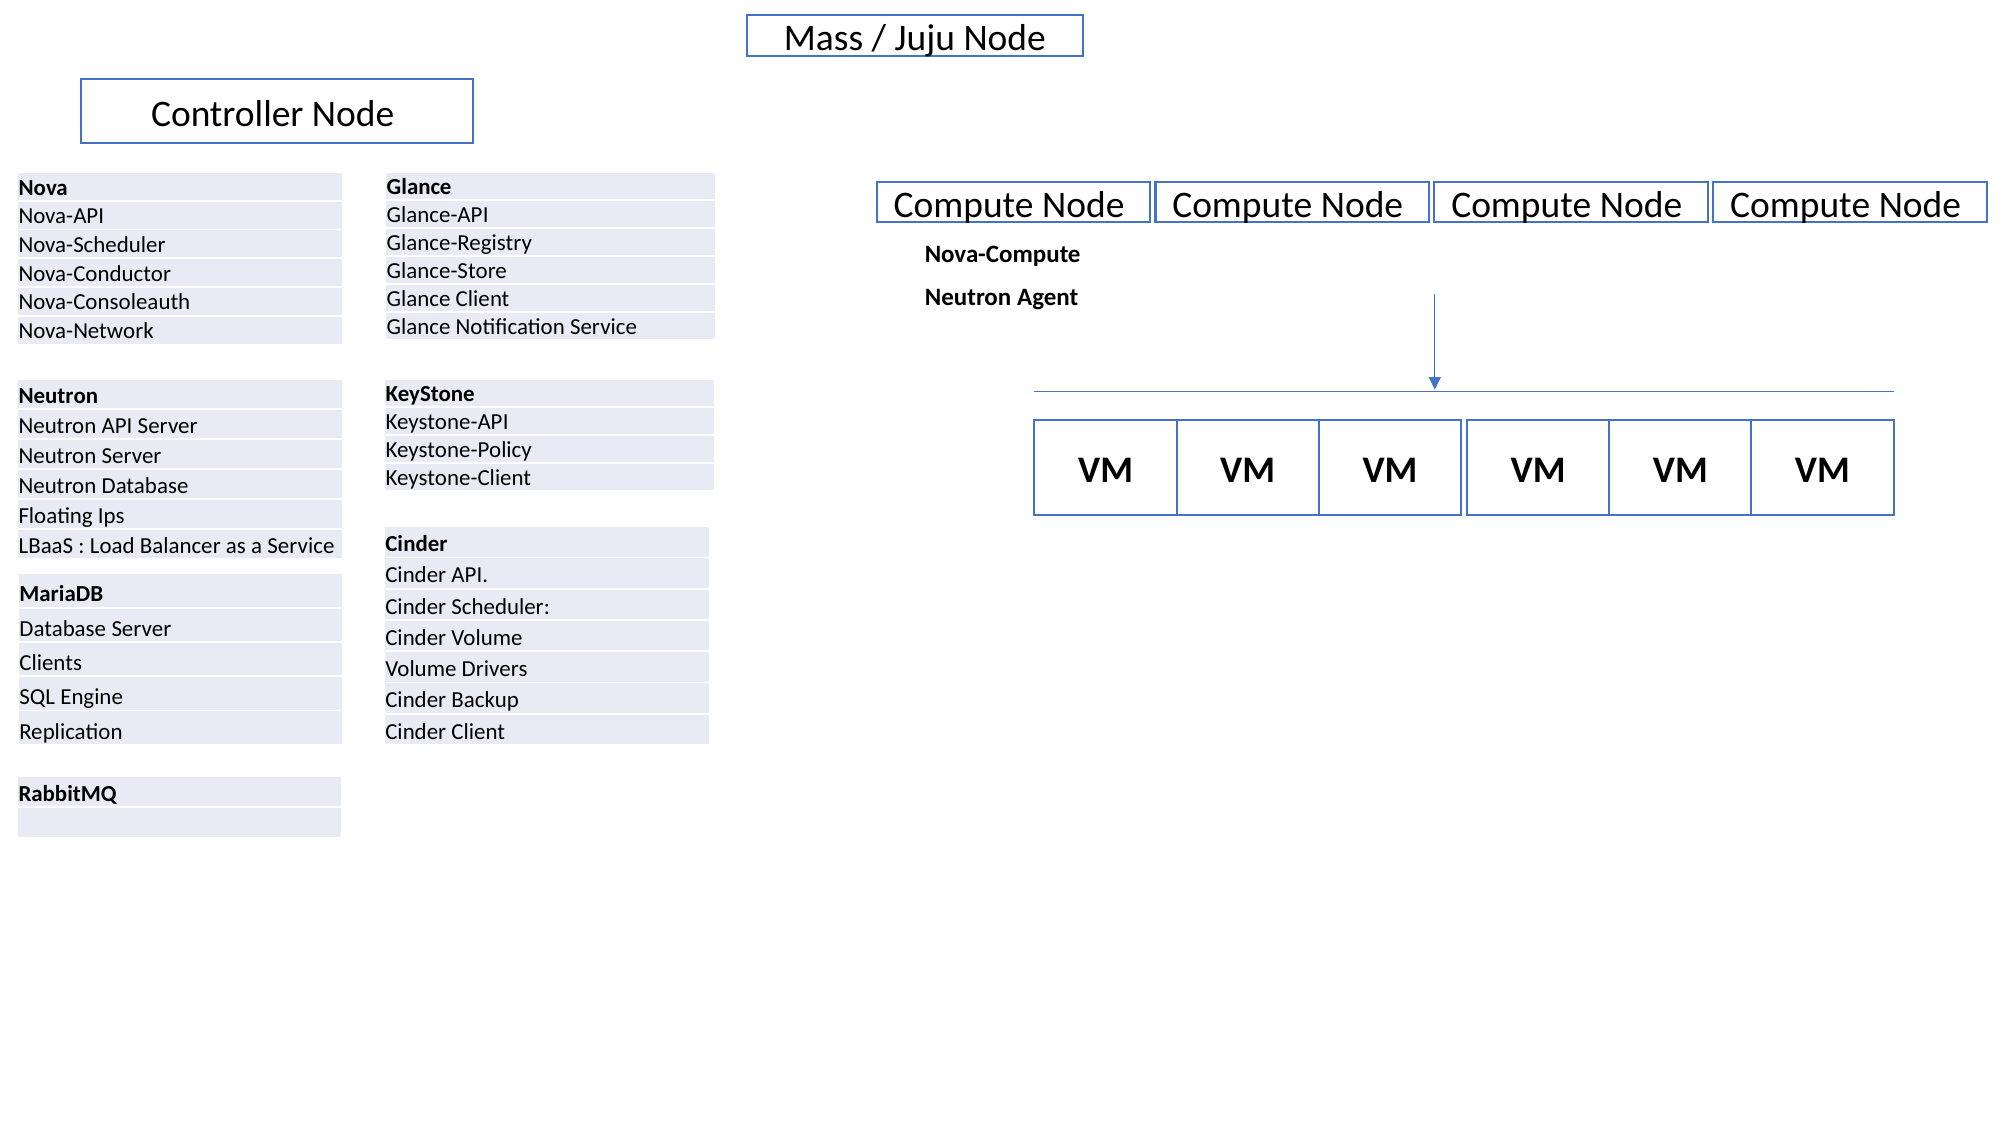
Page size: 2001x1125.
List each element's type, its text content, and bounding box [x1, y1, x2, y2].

text_box Mass / Juju Node [746, 14, 1084, 57]
table_header Glance [386, 173, 715, 199]
table_cell Cinder API. [385, 558, 709, 588]
table_cell Glance Notification Service [386, 313, 715, 339]
table_cell LBaaS : Load Balancer as a Service [18, 530, 342, 558]
table_header Neutron [18, 380, 342, 408]
table_header RabbitMQ [18, 777, 341, 806]
table_cell [18, 808, 341, 837]
text_box Nova-Compute Neutron Agent [892, 230, 1134, 321]
text_box VM [1466, 419, 1608, 516]
table_cell Nova-Consoleauth [18, 288, 342, 315]
table_cell Nova-API [18, 202, 342, 229]
table_cell SQL Engine [19, 677, 342, 710]
table_cell Floating Ips [18, 500, 342, 528]
table_cell Glance-API [386, 201, 715, 227]
table_cell Cinder Client [385, 715, 709, 744]
table_header MariaDB [19, 574, 342, 607]
table_cell Nova-Conductor [18, 259, 342, 286]
table_cell Clients [19, 643, 342, 675]
table_cell Cinder Backup [385, 683, 709, 713]
table_cell Database Server [19, 609, 342, 641]
text_box VM [1320, 419, 1462, 516]
table_cell Cinder Scheduler: [385, 590, 709, 619]
table_cell Replication [19, 711, 342, 744]
text_box Controller Node [80, 78, 474, 144]
text_box Compute Node [876, 181, 1151, 223]
table_cell Volume Drivers [385, 652, 709, 682]
table_cell Nova-Network [18, 317, 342, 344]
text_box Compute Node [1433, 181, 1709, 223]
table_cell Glance Client [386, 285, 715, 311]
table_cell Neutron API Server [18, 410, 342, 438]
table_cell Cinder Volume [385, 621, 709, 650]
table_cell Neutron Server [18, 440, 342, 468]
table_cell Glance-Registry [386, 229, 715, 255]
text_box VM [1176, 419, 1320, 516]
text_box VM [1033, 419, 1176, 516]
table_cell Nova-Scheduler [18, 230, 342, 257]
table_cell Glance-Store [386, 257, 715, 283]
text_box Compute Node [1154, 181, 1430, 223]
text_box Compute Node [1712, 181, 1988, 223]
table_cell Keystone-Policy [385, 436, 714, 462]
table_cell Neutron Database [18, 470, 342, 498]
table_cell Keystone-API [385, 408, 714, 434]
table_header Cinder [385, 527, 709, 557]
table_cell Keystone-Client [385, 464, 714, 490]
text_box VM [1752, 419, 1895, 516]
text_box VM [1608, 419, 1752, 516]
table_header KeyStone [385, 380, 714, 406]
table_header Nova [18, 173, 342, 200]
